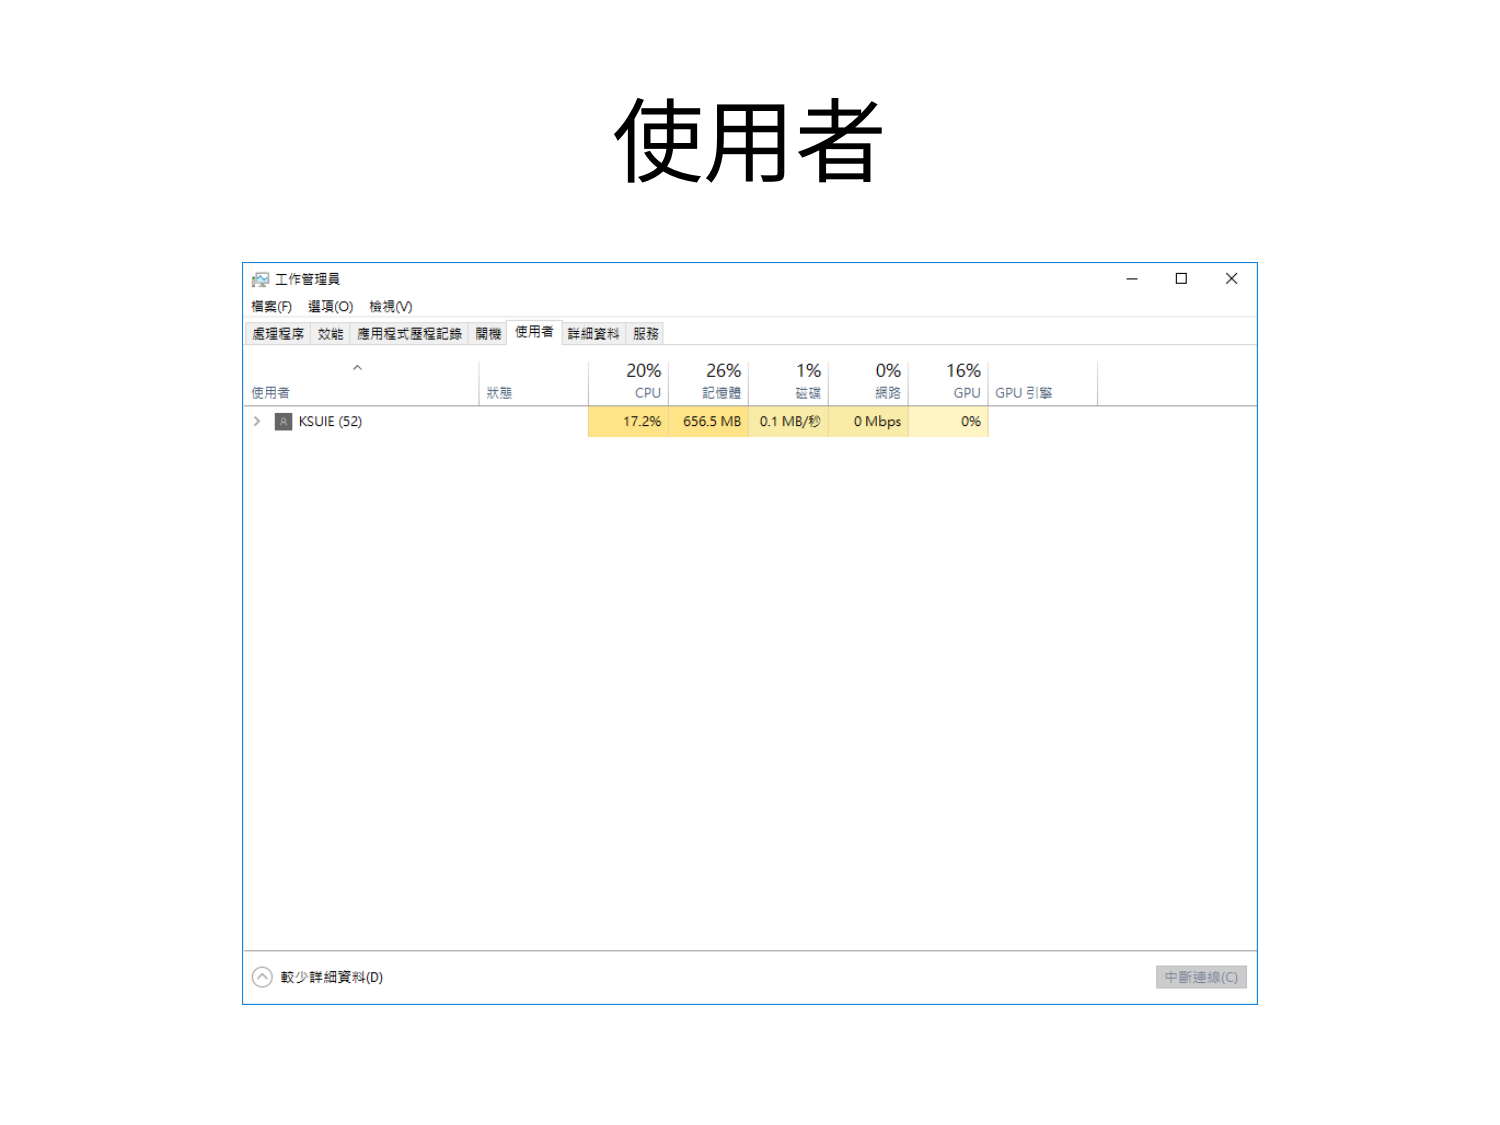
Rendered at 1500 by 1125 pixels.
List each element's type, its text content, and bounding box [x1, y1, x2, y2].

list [242, 262, 1258, 1006]
title 使用者 [75, 45, 1425, 233]
